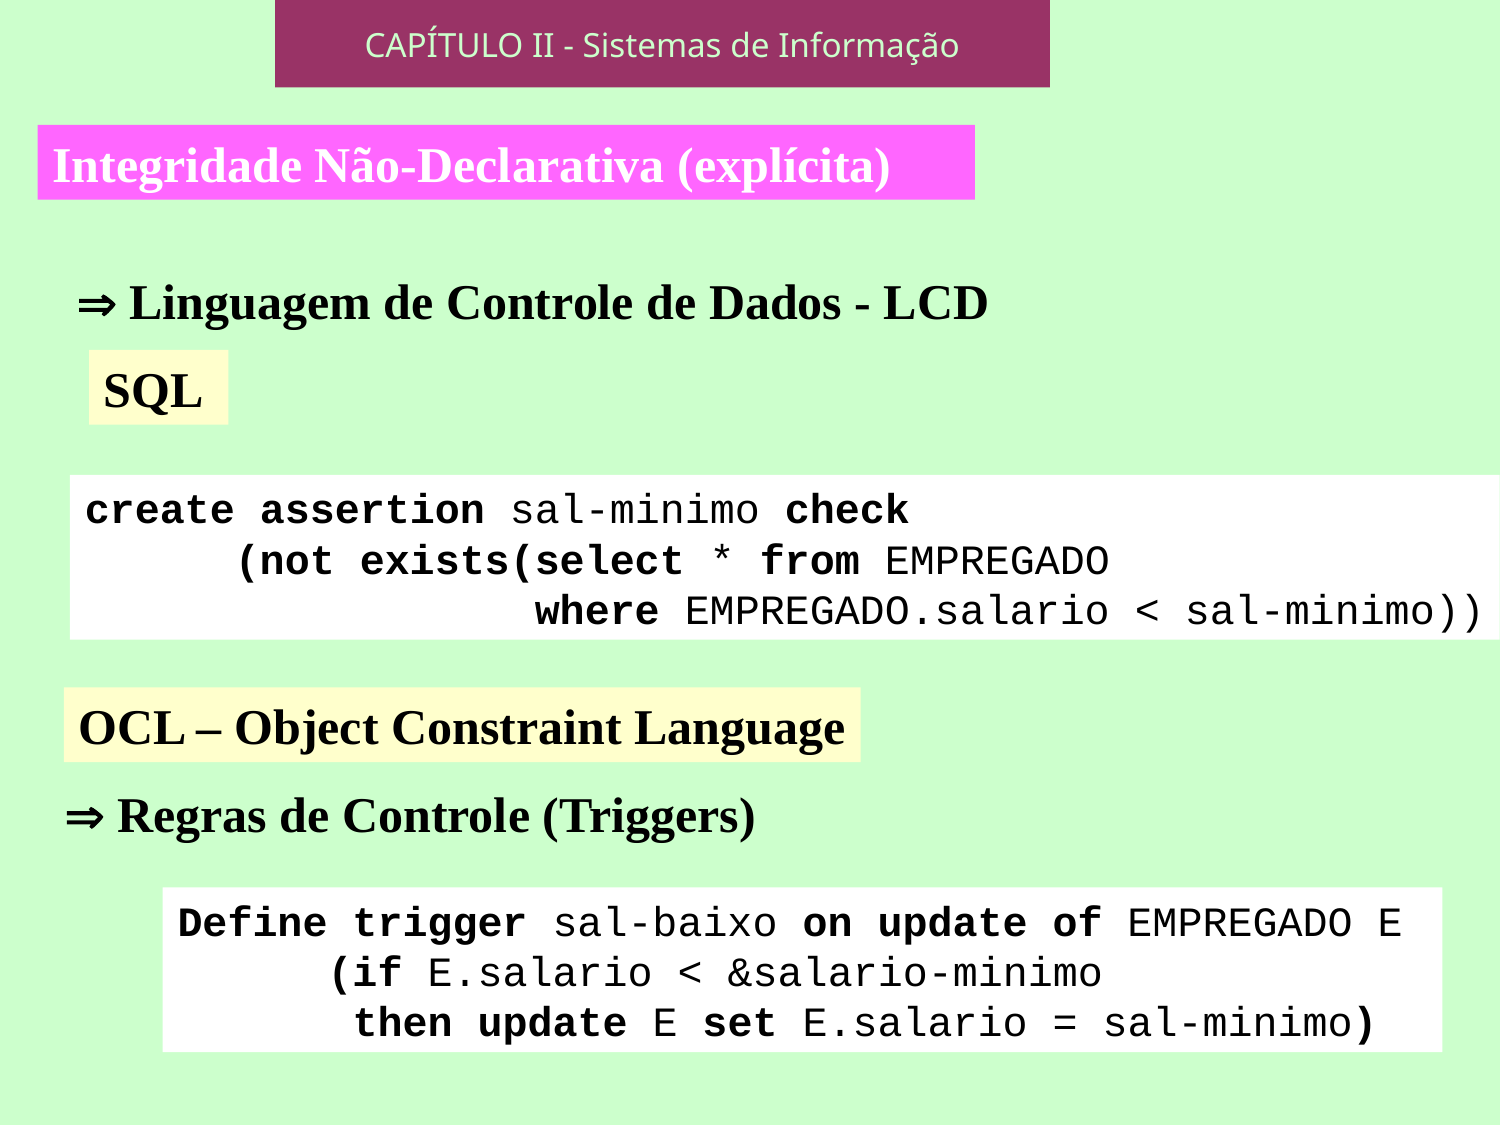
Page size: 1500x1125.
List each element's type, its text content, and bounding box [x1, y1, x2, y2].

text_box  Linguagem de Controle de Dados - LCD [62, 262, 1016, 338]
text_box  Regras de Controle (Triggers) [49, 774, 1004, 850]
text_box Define trigger sal-baixo on update of EMPREGADO E (if E.salario < &salario-minimo then update E set E.salario = sal-minimo) [162, 887, 1443, 1053]
text_box CAPÍTULO II - Sistemas de Informação [275, 0, 1050, 88]
text_box SQL [89, 349, 229, 425]
text_box create assertion sal-minimo check (not exists(select * from EMPREGADO where EMPREGADO.salario < sal-minimo)) [69, 474, 1500, 640]
text_box OCL – Object Constraint Language [63, 687, 861, 763]
text_box Integridade Não-Declarativa (explícita) [37, 124, 975, 200]
